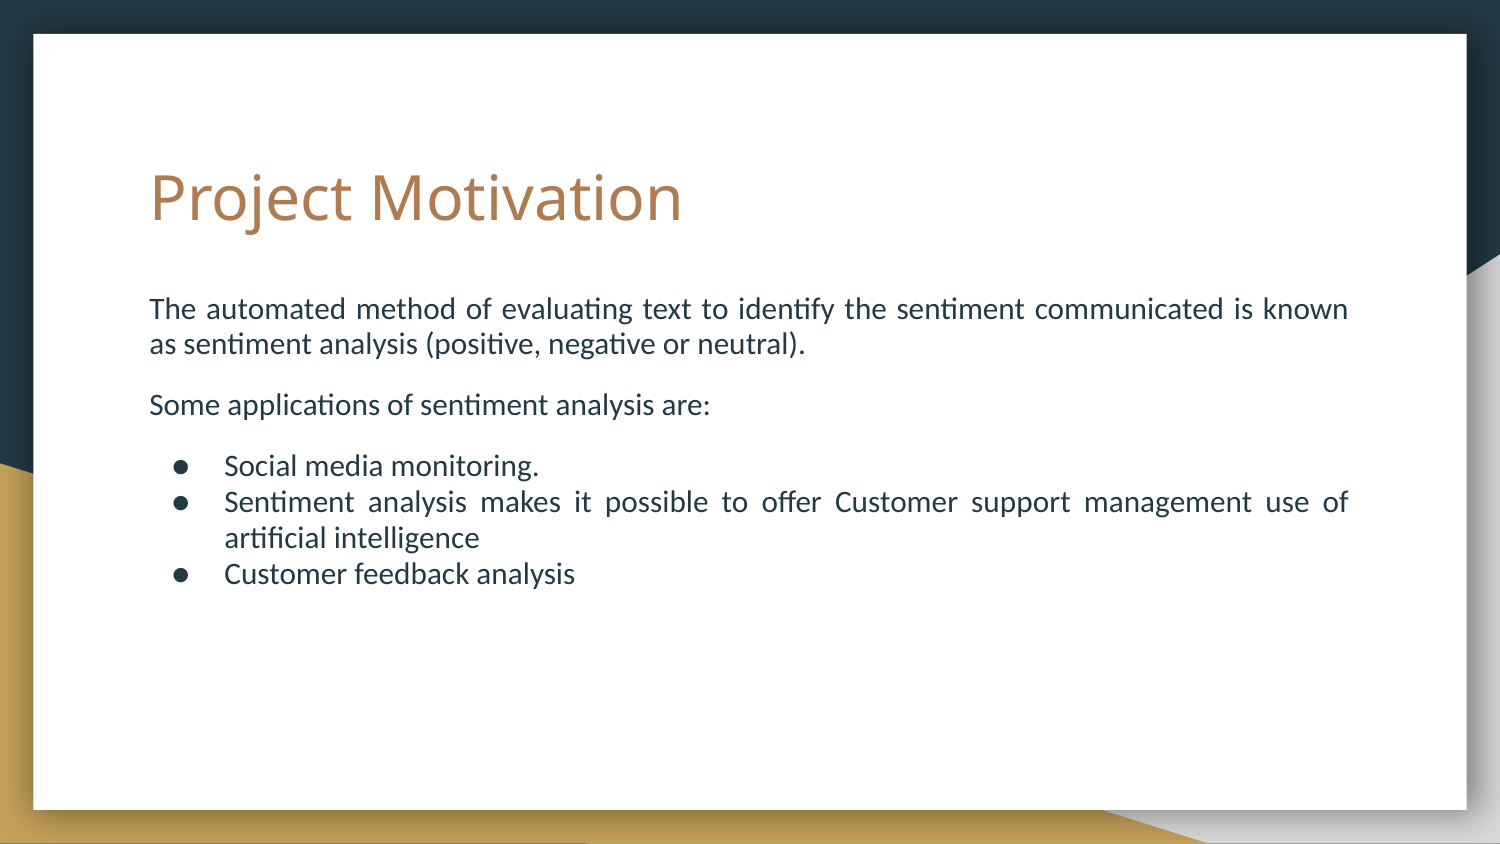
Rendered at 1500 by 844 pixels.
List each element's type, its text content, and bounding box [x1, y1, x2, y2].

list The automated method of evaluating text to identify the sentiment communicated is known as sentiment analysis (positive, negative or neutral). Some applications of sentiment analysis are: Social media monitoring. Sentiment analysis makes it possible to offer Customer support management use of artificial intelligence Customer feedback analysis [134, 275, 1366, 678]
title Project Motivation [134, 138, 1366, 275]
